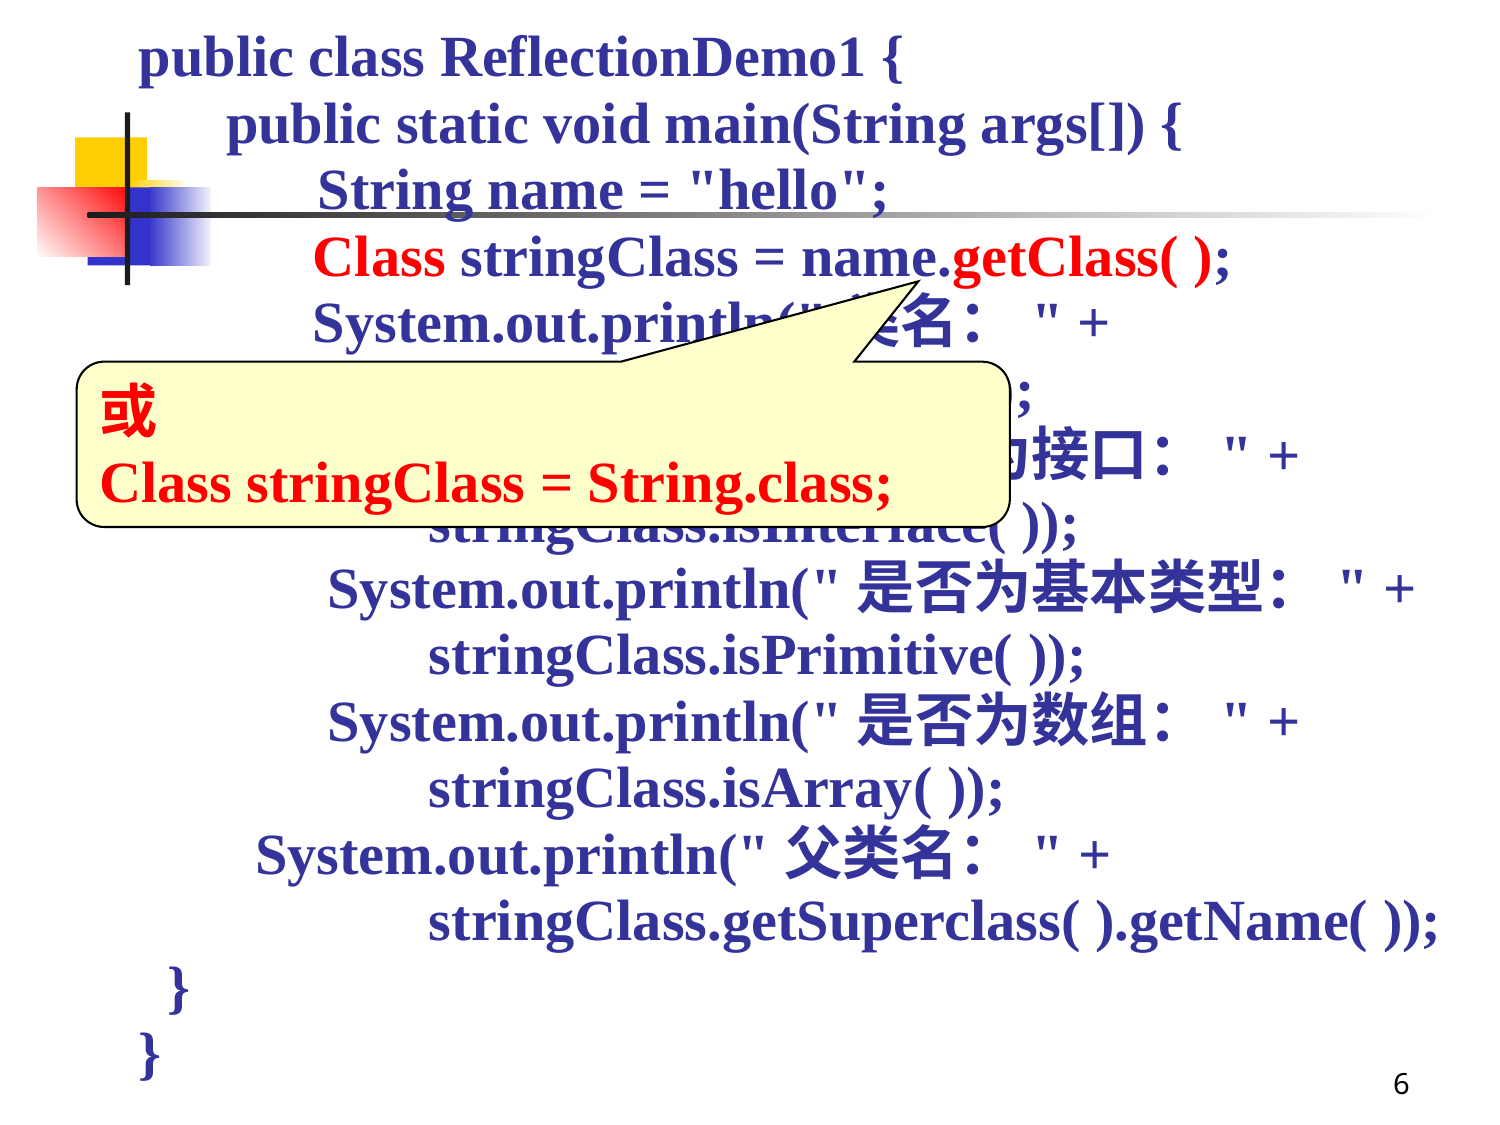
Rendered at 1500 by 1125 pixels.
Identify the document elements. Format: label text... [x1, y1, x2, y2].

text_box 或 Class stringClass = String.class; [75, 279, 1011, 529]
list public class ReflectionDemo1 { public static void main(String args[]) { String name = "hello"; Class stringClass = name.getClass( ); System.out.println("类名：" + stringClass.getName( )); System.out.println("是否为接口：" + stringClass.isInterface( )); System.out.println("是否为基本类型：" + stringClass.isPrimitive( )); System.out.println("是否为数组：" + stringClass.isArray( )); System.out.println("父类名：" + stringClass.getSuperclass( ).getName( )); } } [123, 16, 1500, 1094]
slide_number 6 [1112, 1037, 1425, 1113]
